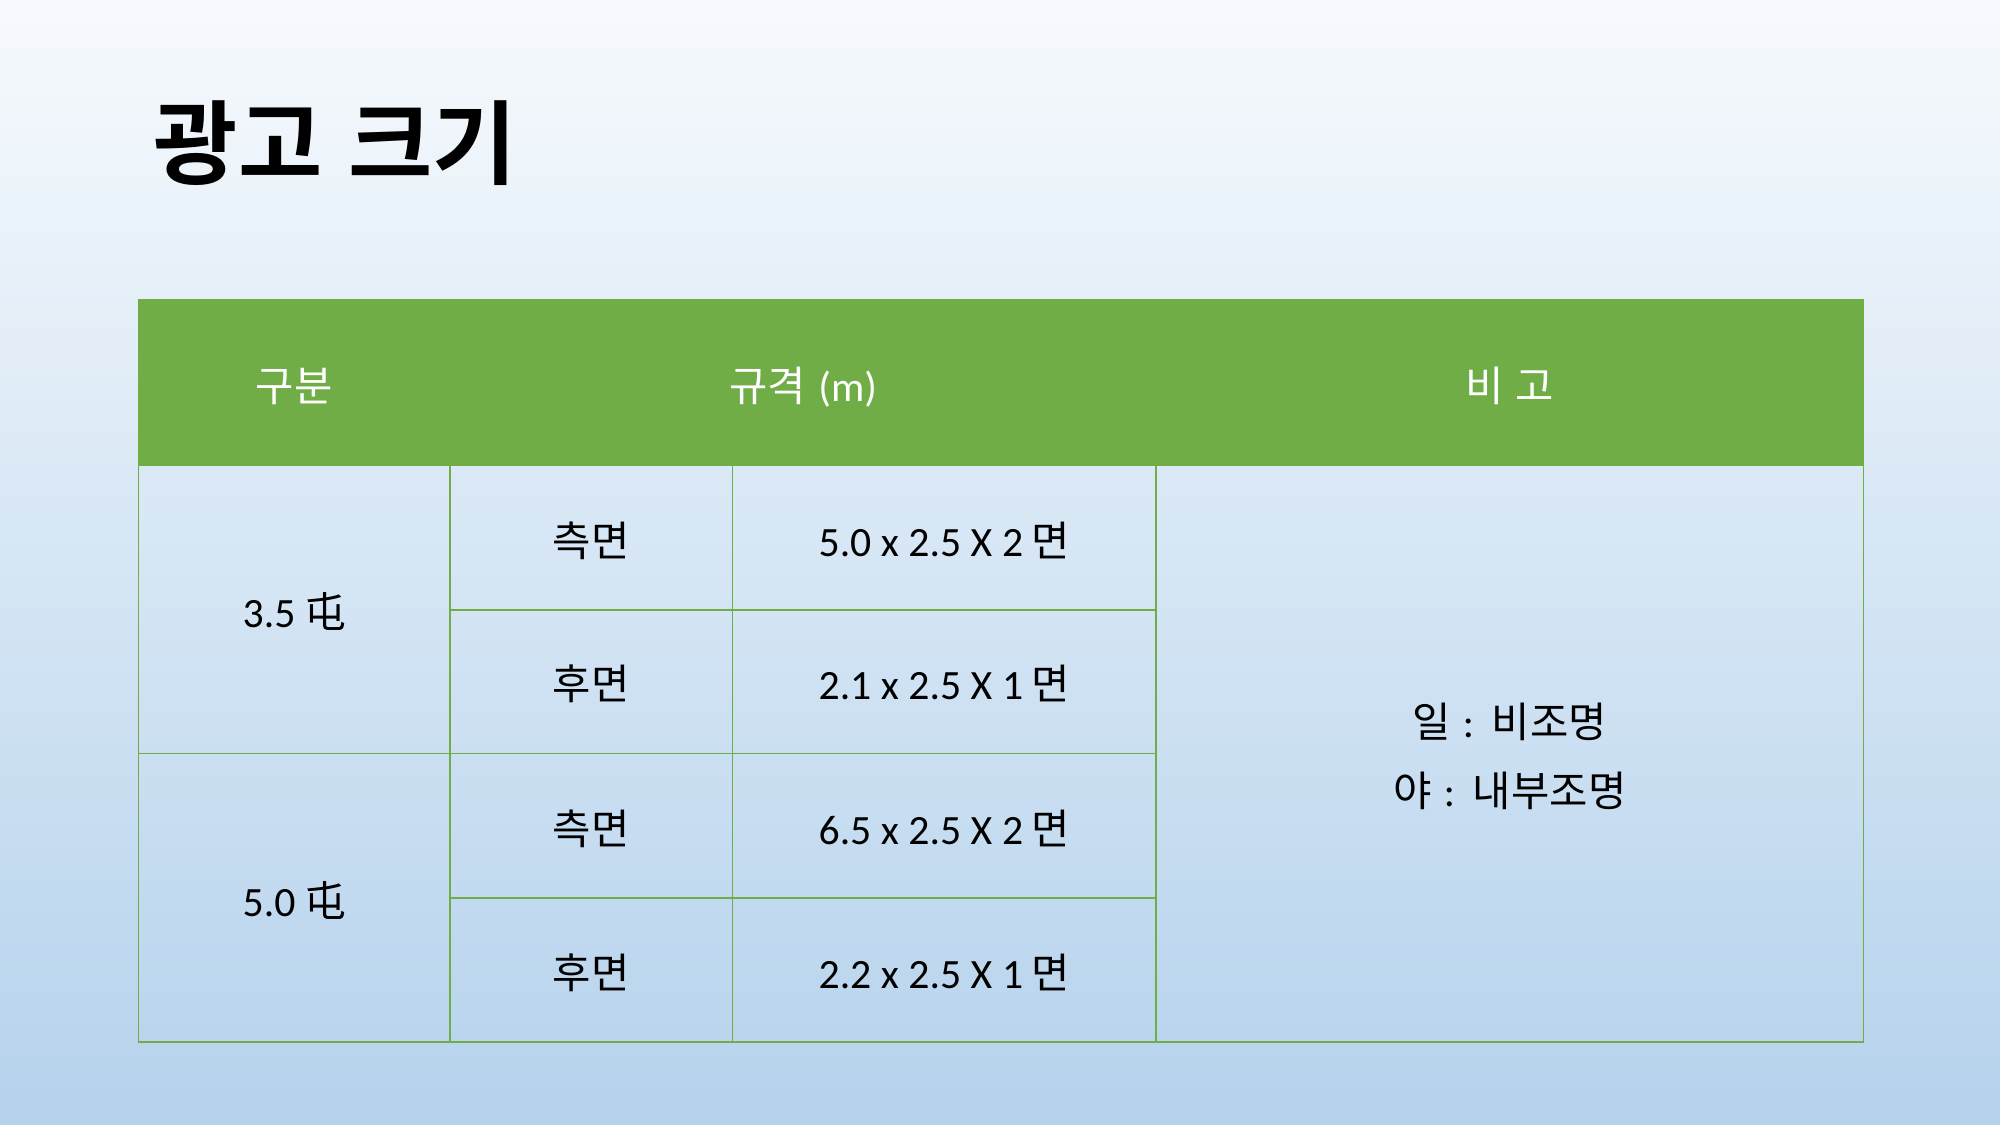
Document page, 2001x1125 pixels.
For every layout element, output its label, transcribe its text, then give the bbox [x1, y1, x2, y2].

table_cell 5.0 x 2.5 X 2면 [733, 466, 1155, 609]
table_cell 2.2 x 2.5 X 1면 [733, 899, 1155, 1041]
table_cell 3.5屯 [139, 466, 449, 753]
table_cell 후면 [451, 611, 732, 753]
table_header 규격(m) [451, 301, 1155, 465]
table_cell 일: 비조명 야: 내부조명 [1157, 466, 1863, 1041]
table_cell 2.1 x 2.5 X 1면 [733, 611, 1155, 753]
table_cell 측면 [451, 466, 732, 609]
table_cell 측면 [451, 754, 732, 897]
table_header 구분 [139, 301, 449, 465]
table_header 비 고 [1157, 301, 1863, 465]
title 광고 크기 [138, 60, 1864, 236]
table_cell 6.5 x 2.5 X 2면 [733, 754, 1155, 897]
table_cell 5.0屯 [139, 754, 449, 1041]
table_cell 후면 [451, 899, 732, 1041]
